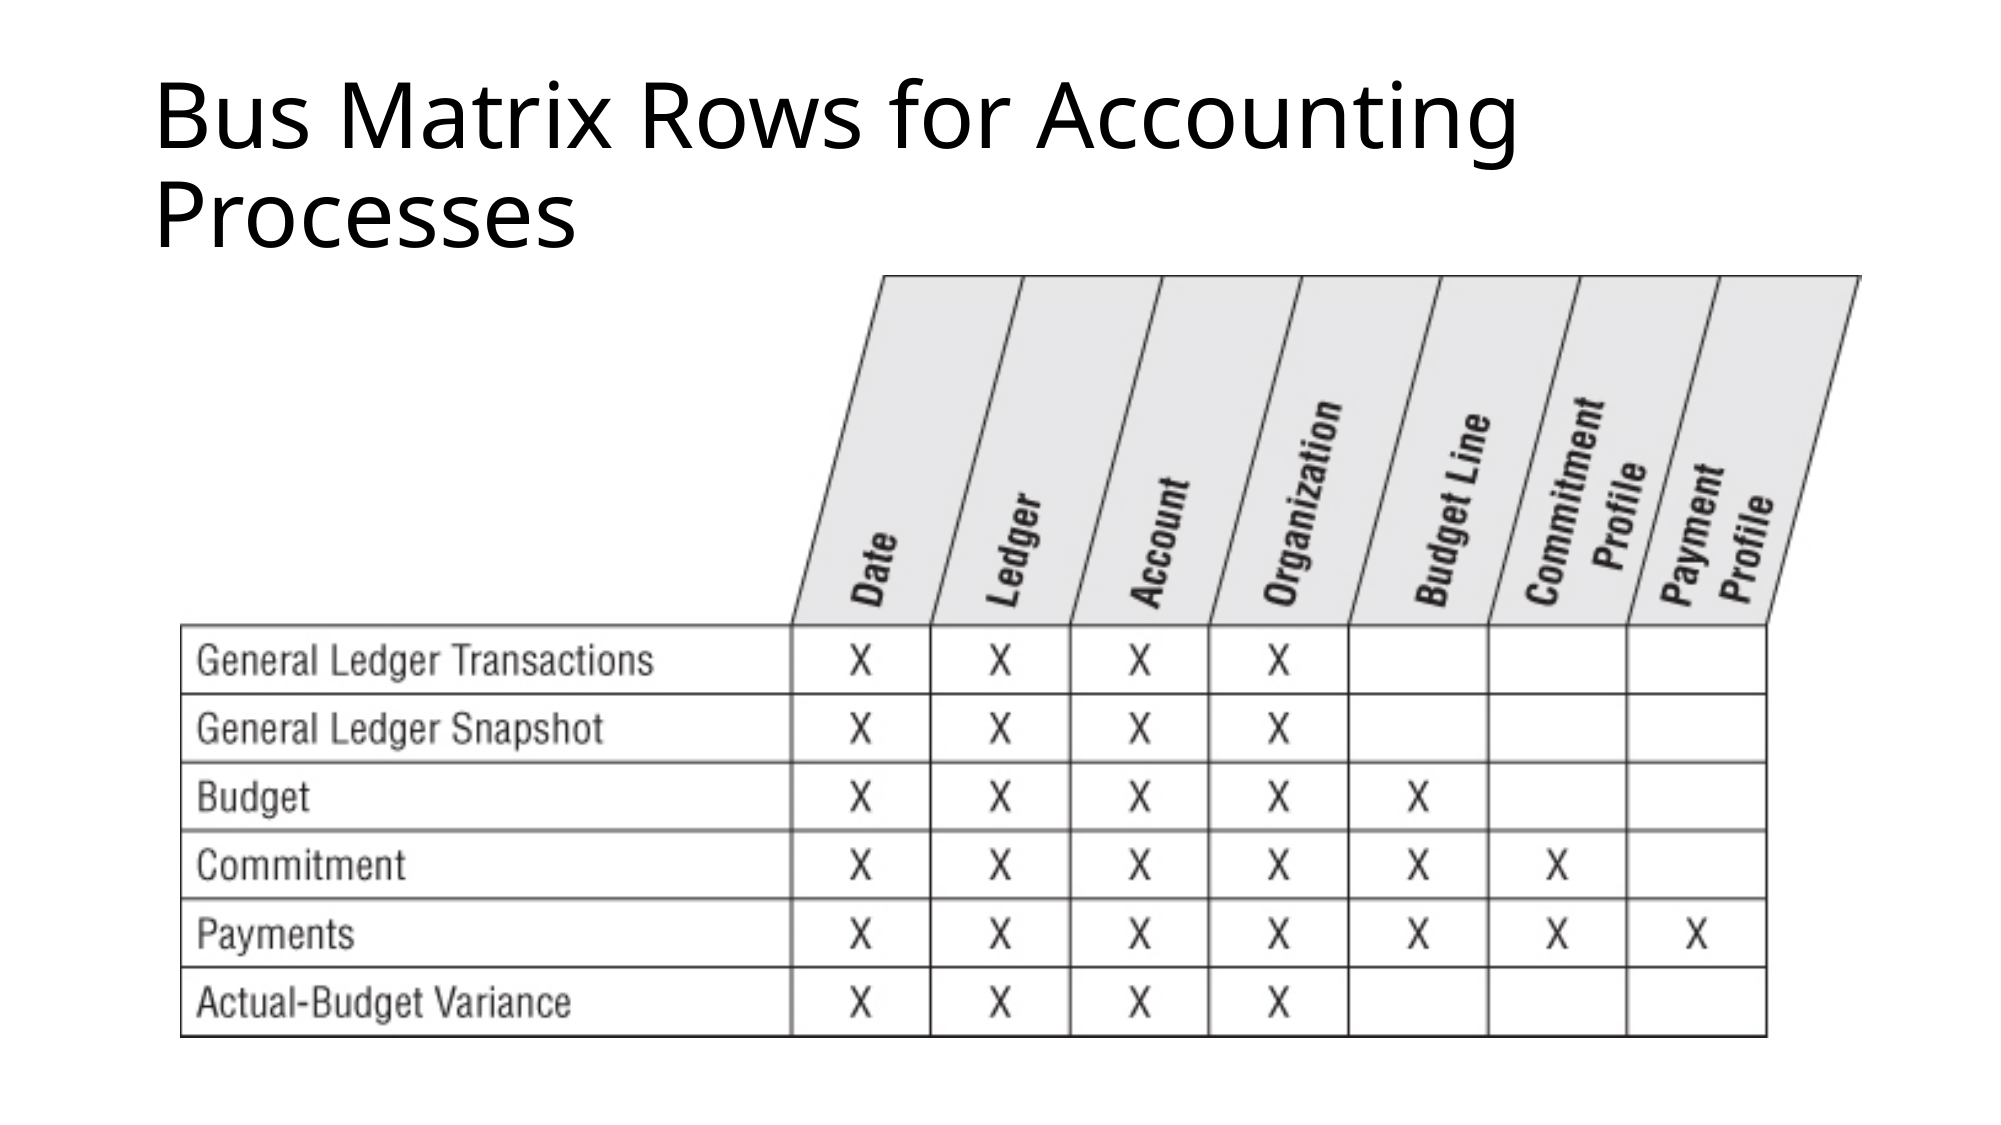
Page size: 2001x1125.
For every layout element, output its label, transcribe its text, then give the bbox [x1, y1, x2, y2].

title Bus Matrix Rows for Accounting Processes [137, 59, 1863, 278]
picture [180, 275, 1862, 1038]
